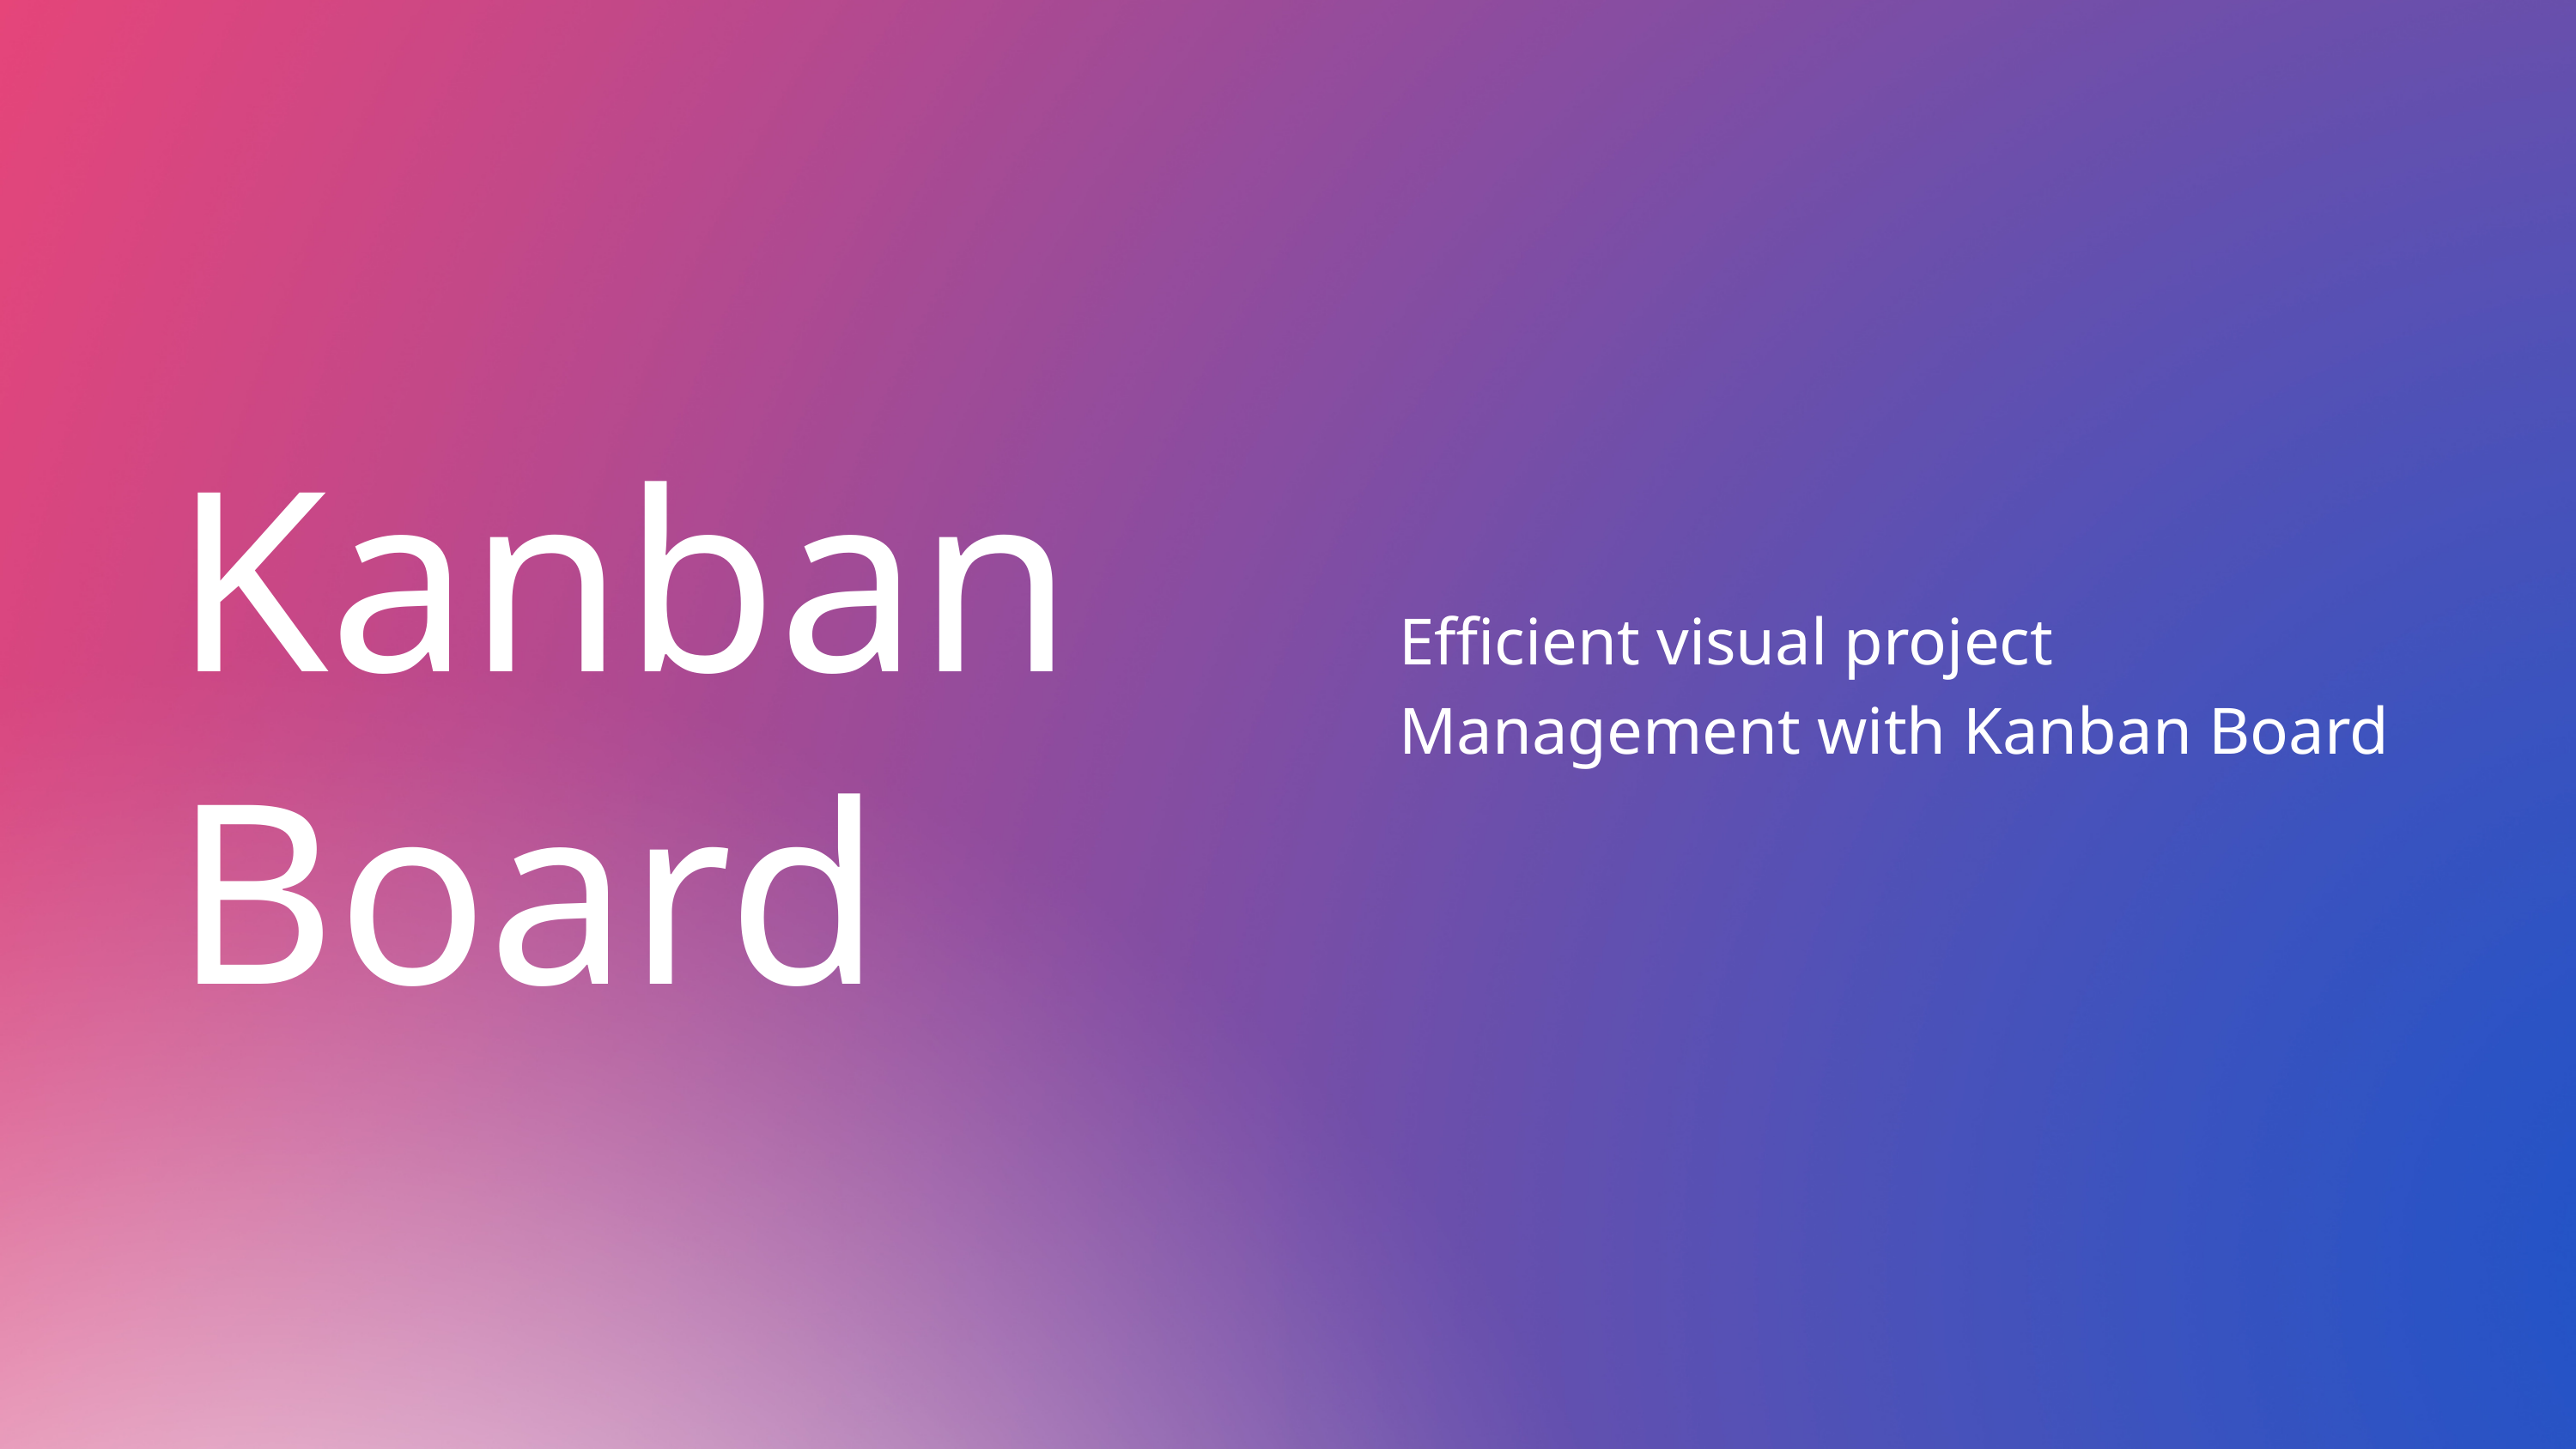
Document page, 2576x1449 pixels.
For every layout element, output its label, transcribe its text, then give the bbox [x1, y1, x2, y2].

text_box Efficient visual project Management with Kanban Board [1399, 588, 2432, 857]
text_box Kanban Board [173, 408, 1413, 1035]
text_box [0, 0, 2576, 1449]
